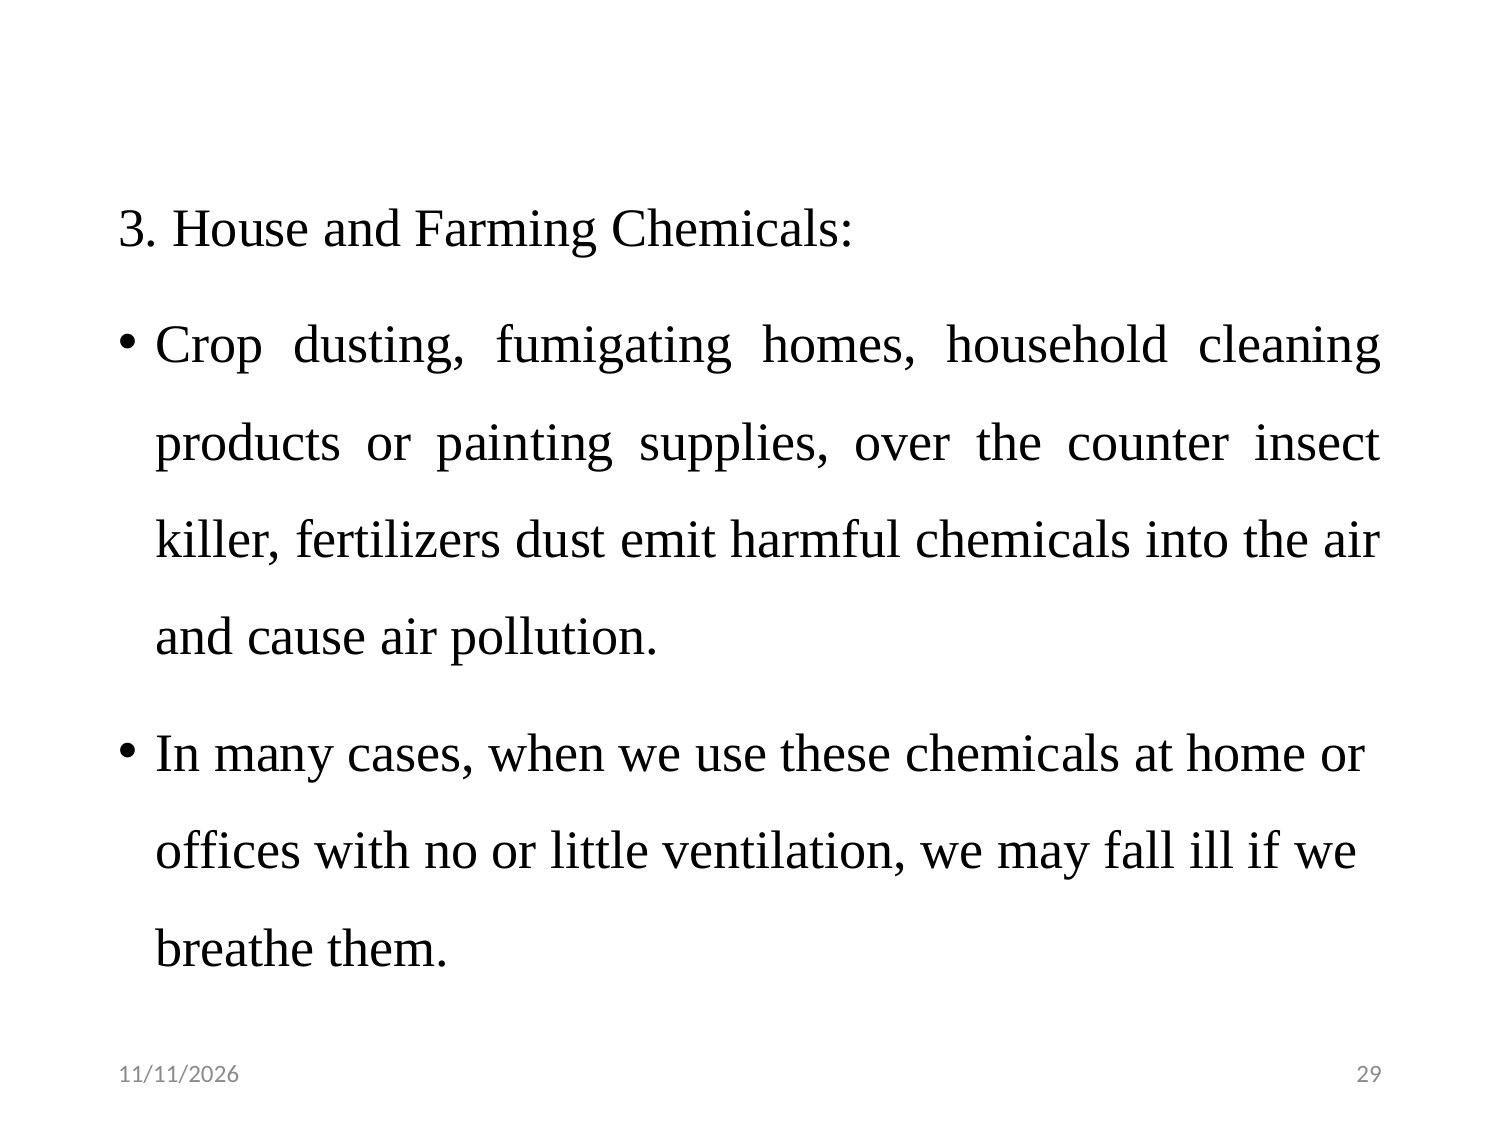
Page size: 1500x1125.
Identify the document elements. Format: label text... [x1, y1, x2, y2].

list 3. House and Farming Chemicals: Crop dusting, fumigating homes, household cleaning products or painting supplies, over the counter insect killer, fertilizers dust emit harmful chemicals into the air and cause air pollution. In many cases, when we use these chemicals at home or offices with no or little ventilation, we may fall ill if we breathe them. [103, 152, 1397, 1084]
slide_number 29 [1059, 1042, 1397, 1103]
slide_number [103, 1042, 441, 1103]
